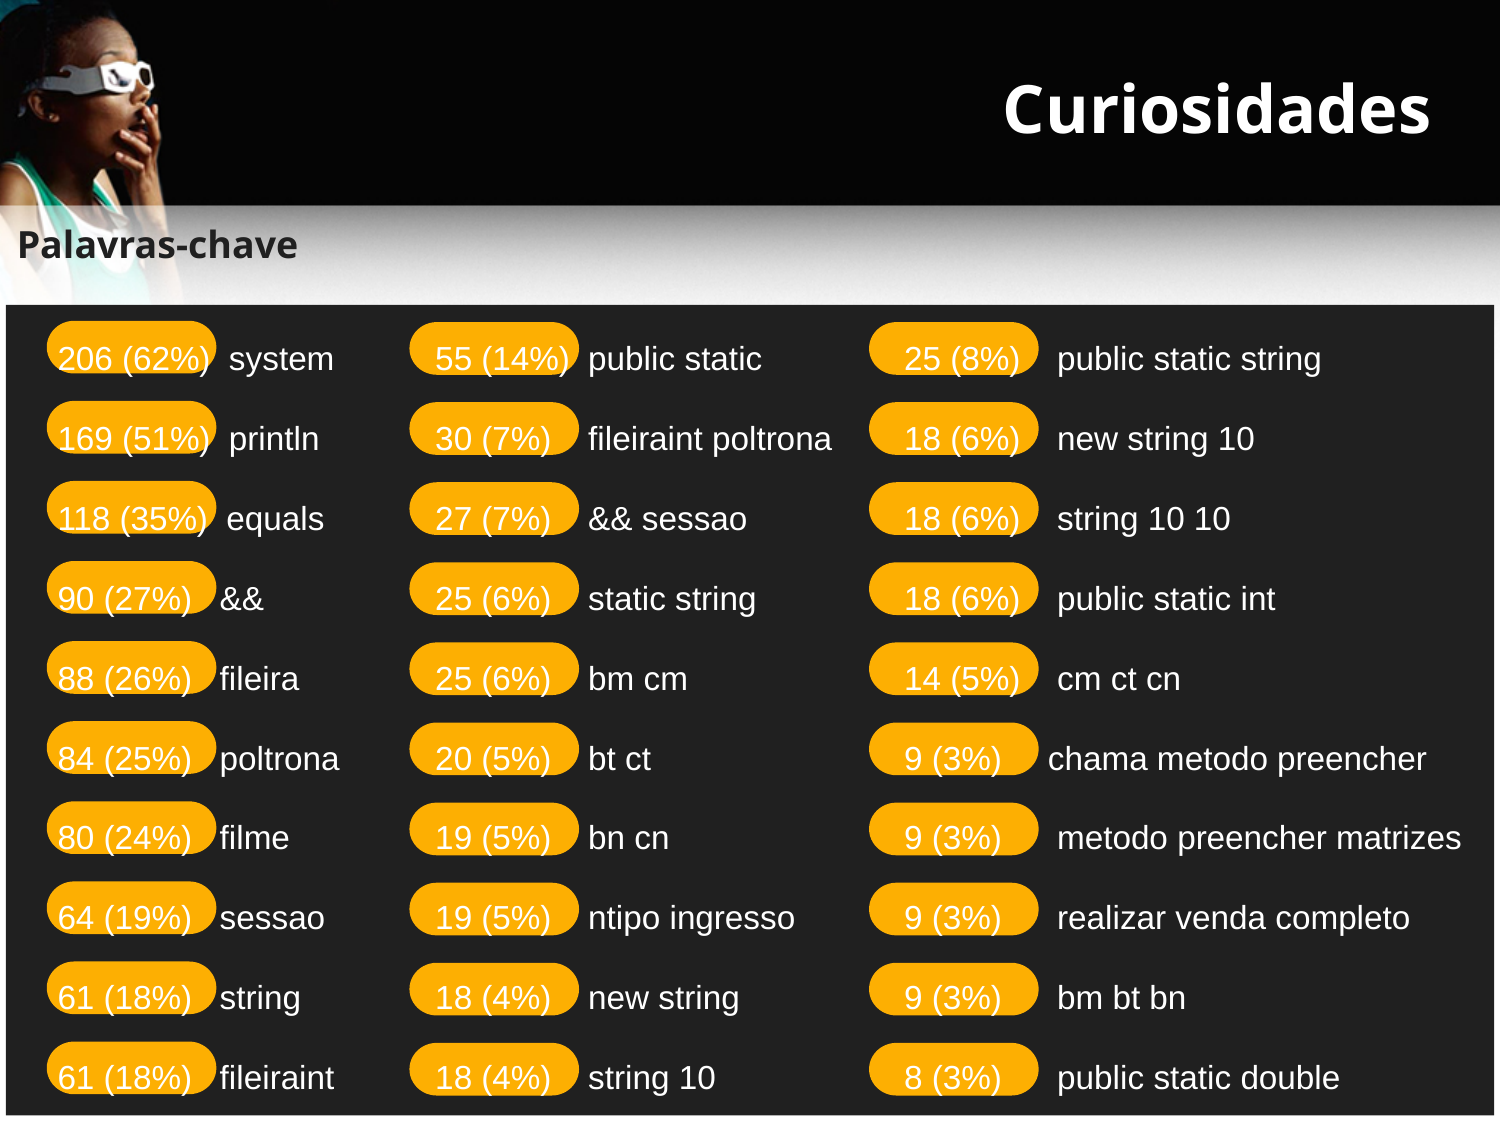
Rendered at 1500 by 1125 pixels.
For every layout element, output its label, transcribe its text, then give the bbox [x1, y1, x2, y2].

text_box [4, 303, 1496, 1117]
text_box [868, 321, 1039, 1096]
text_box Palavras-chave [2, 213, 402, 274]
text_box 25 (8%) public static string 18 (6%) new string 10 18 (6%) string 10 10 18 (6%) public static int 14 (5%) cm ct cn 9 (3%) chama metodo preencher 9 (3%) metodo preencher matrizes 9 (3%) realizar venda completo 9 (3%) bm bt bn 8 (3%) public static double [889, 290, 1478, 1104]
text_box 55 (14%) public static 30 (7%) fileiraint poltrona 27 (7%) && sessao 25 (6%) static string 25 (6%) bm cm 20 (5%) bt ct 19 (5%) bn cn 19 (5%) ntipo ingresso 18 (4%) new string 18 (4%) string 10 [420, 290, 848, 1104]
text_box 206 (62%) system 169 (51%) println 118 (35%) equals 90 (27%) && 88 (26%) fileira 84 (25%) poltrona 80 (24%) filme 64 (19%) sessao 61 (18%) string 61 (18%) fileiraint [42, 290, 406, 1104]
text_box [409, 321, 580, 1096]
title Curiosidades [194, 65, 1448, 150]
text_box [46, 320, 217, 1095]
picture [0, 0, 1500, 1125]
